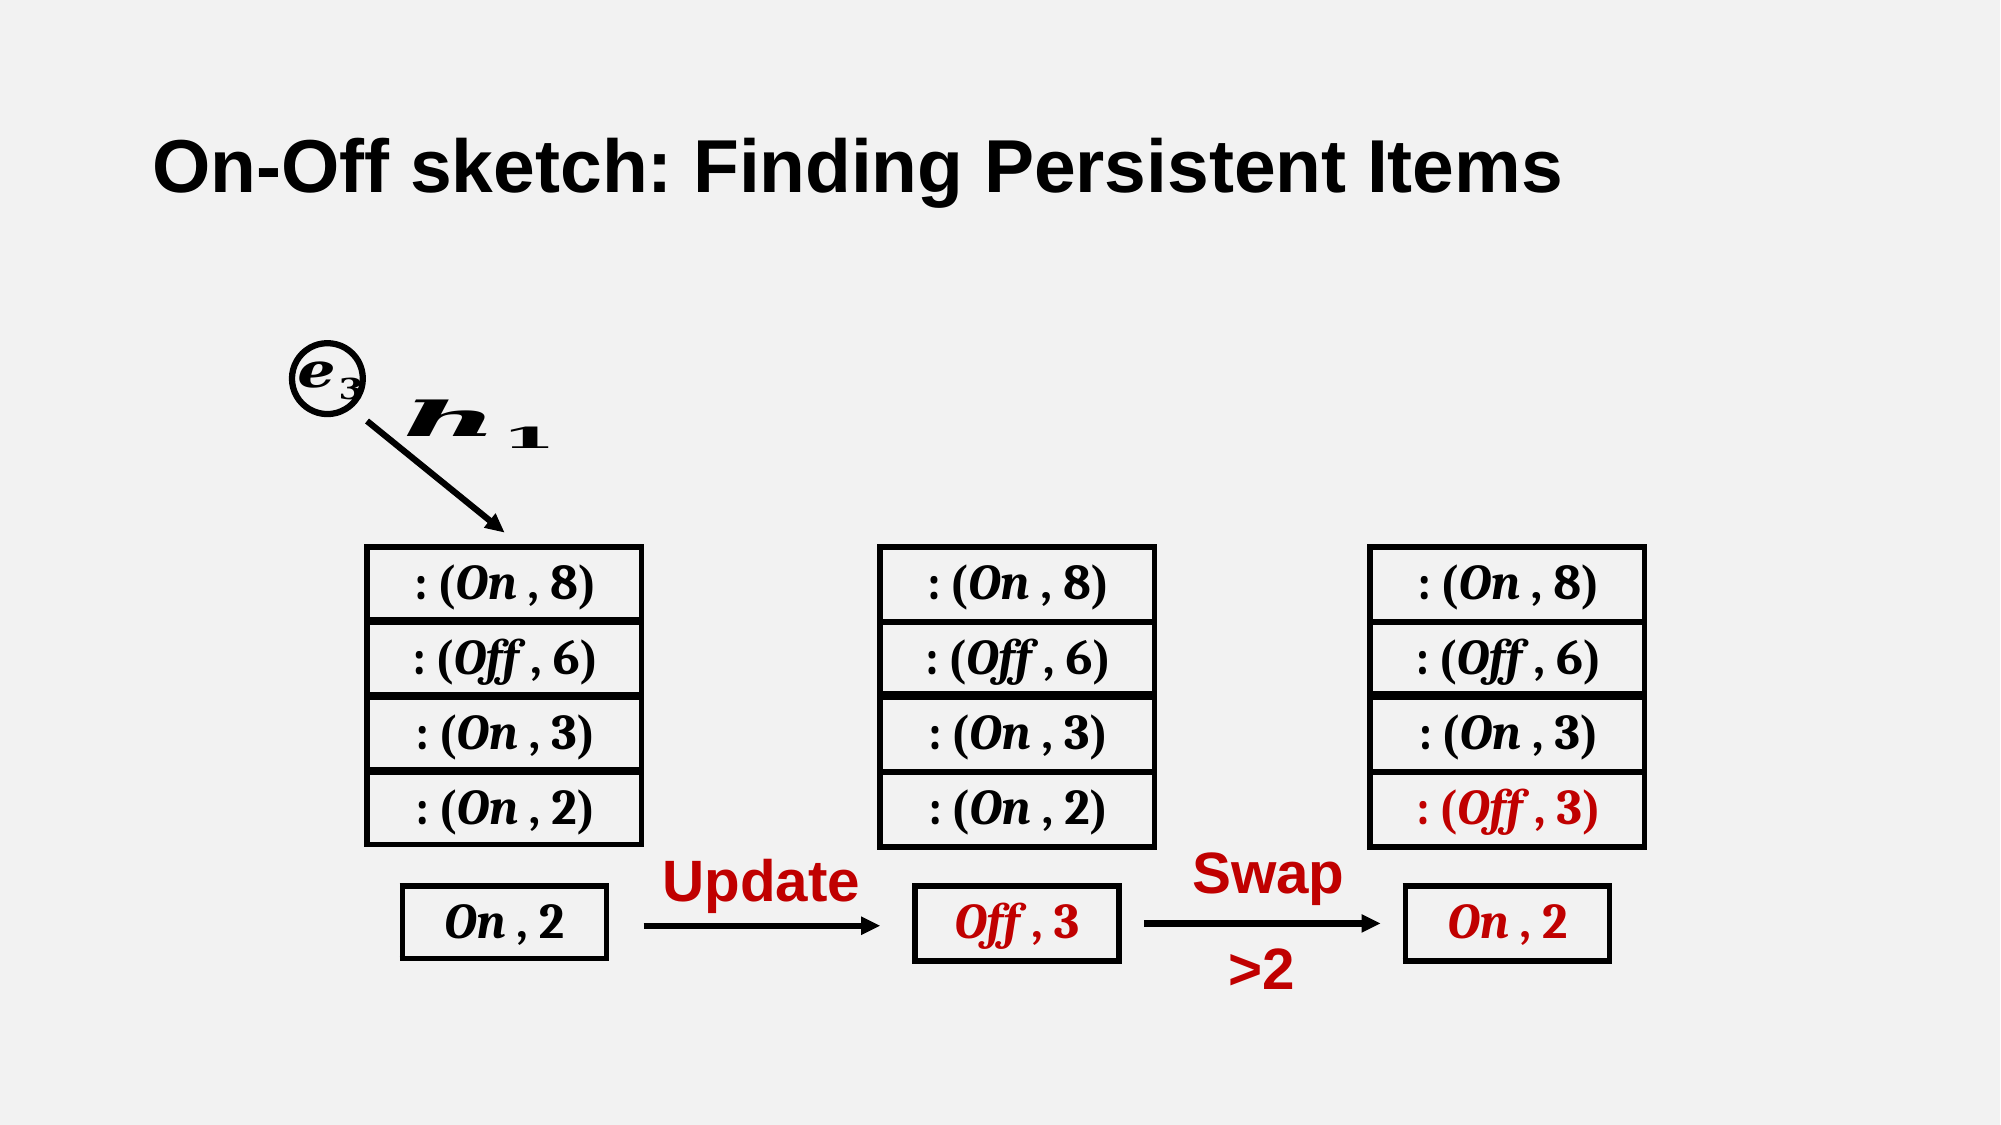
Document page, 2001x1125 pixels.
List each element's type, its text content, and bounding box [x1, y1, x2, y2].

table_header On , 2 [1408, 889, 1607, 958]
table_header Off , 3 [918, 889, 1116, 958]
text_box >2 [1106, 923, 1418, 1009]
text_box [291, 343, 363, 415]
text_box Swap [1112, 828, 1424, 913]
text_box Update [606, 835, 918, 921]
title On-Off sketch: Finding Persistent Items [137, 59, 1863, 278]
table_header On , 2 [405, 889, 604, 956]
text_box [366, 421, 505, 533]
